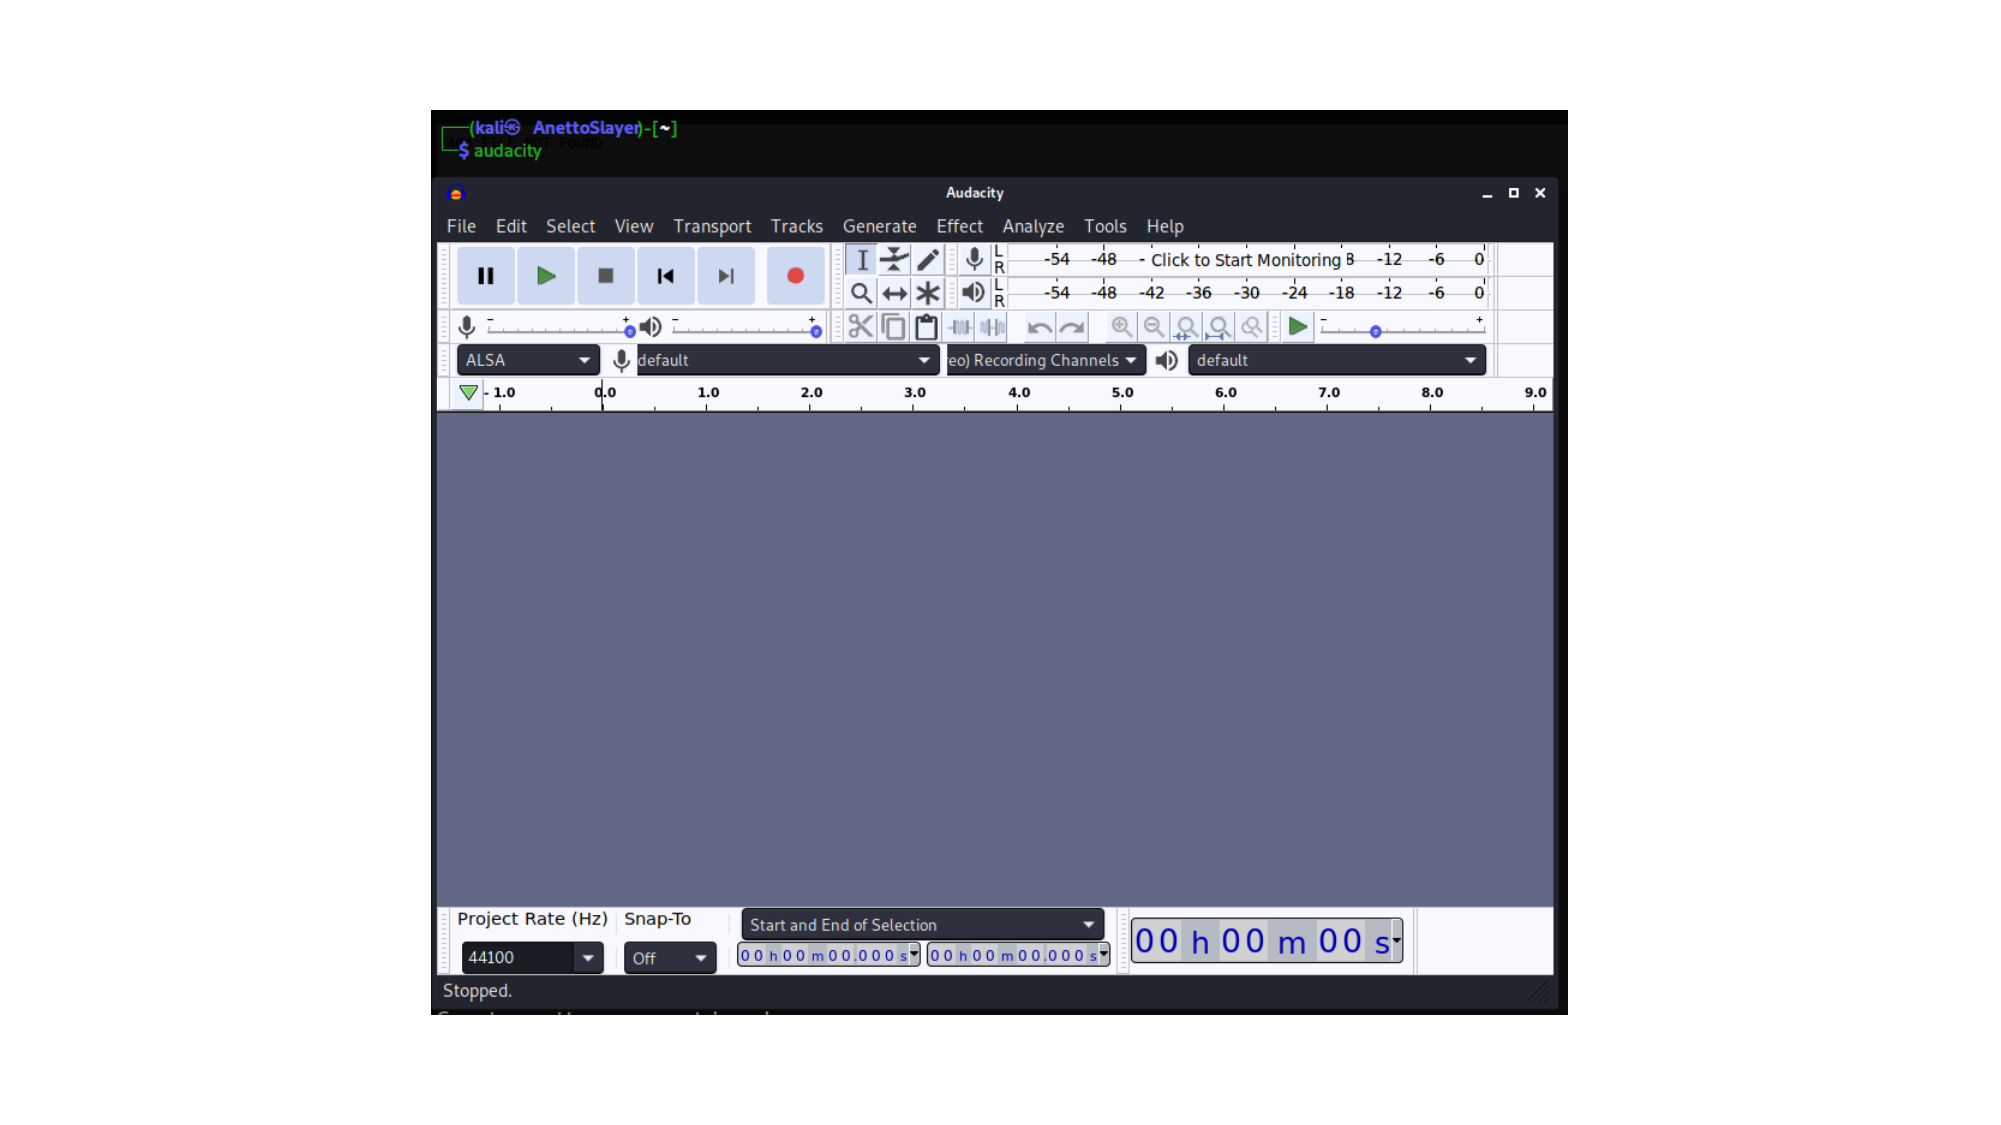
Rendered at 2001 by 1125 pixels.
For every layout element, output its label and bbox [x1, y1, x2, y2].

list [431, 110, 1568, 1015]
